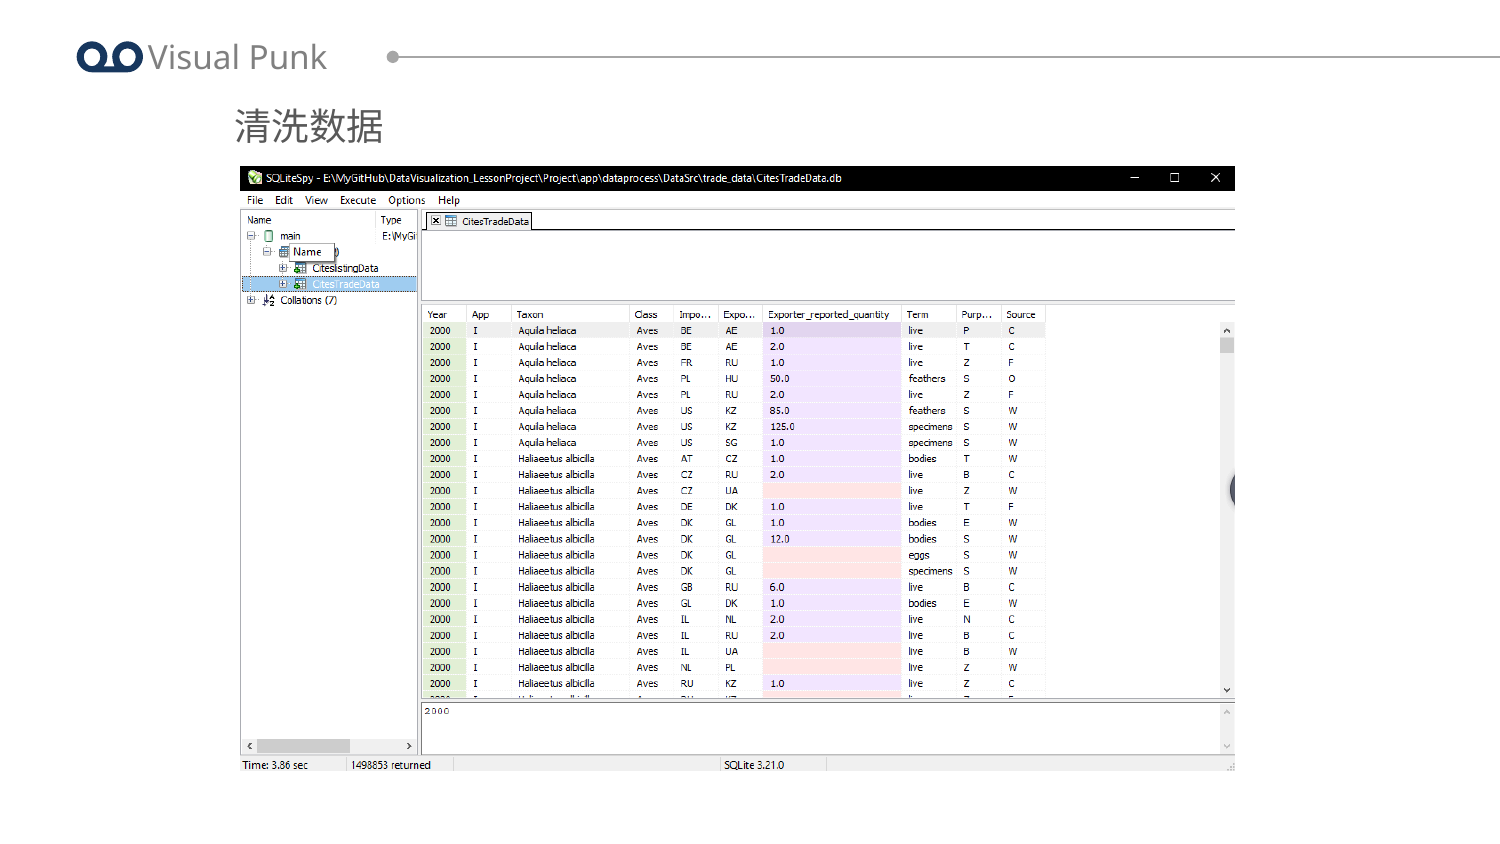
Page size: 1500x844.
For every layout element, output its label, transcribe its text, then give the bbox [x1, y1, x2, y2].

picture [239, 166, 1235, 771]
text_box 清洗数据 [223, 97, 575, 154]
text_box [76, 41, 143, 73]
text_box Visual Punk [133, 29, 343, 84]
